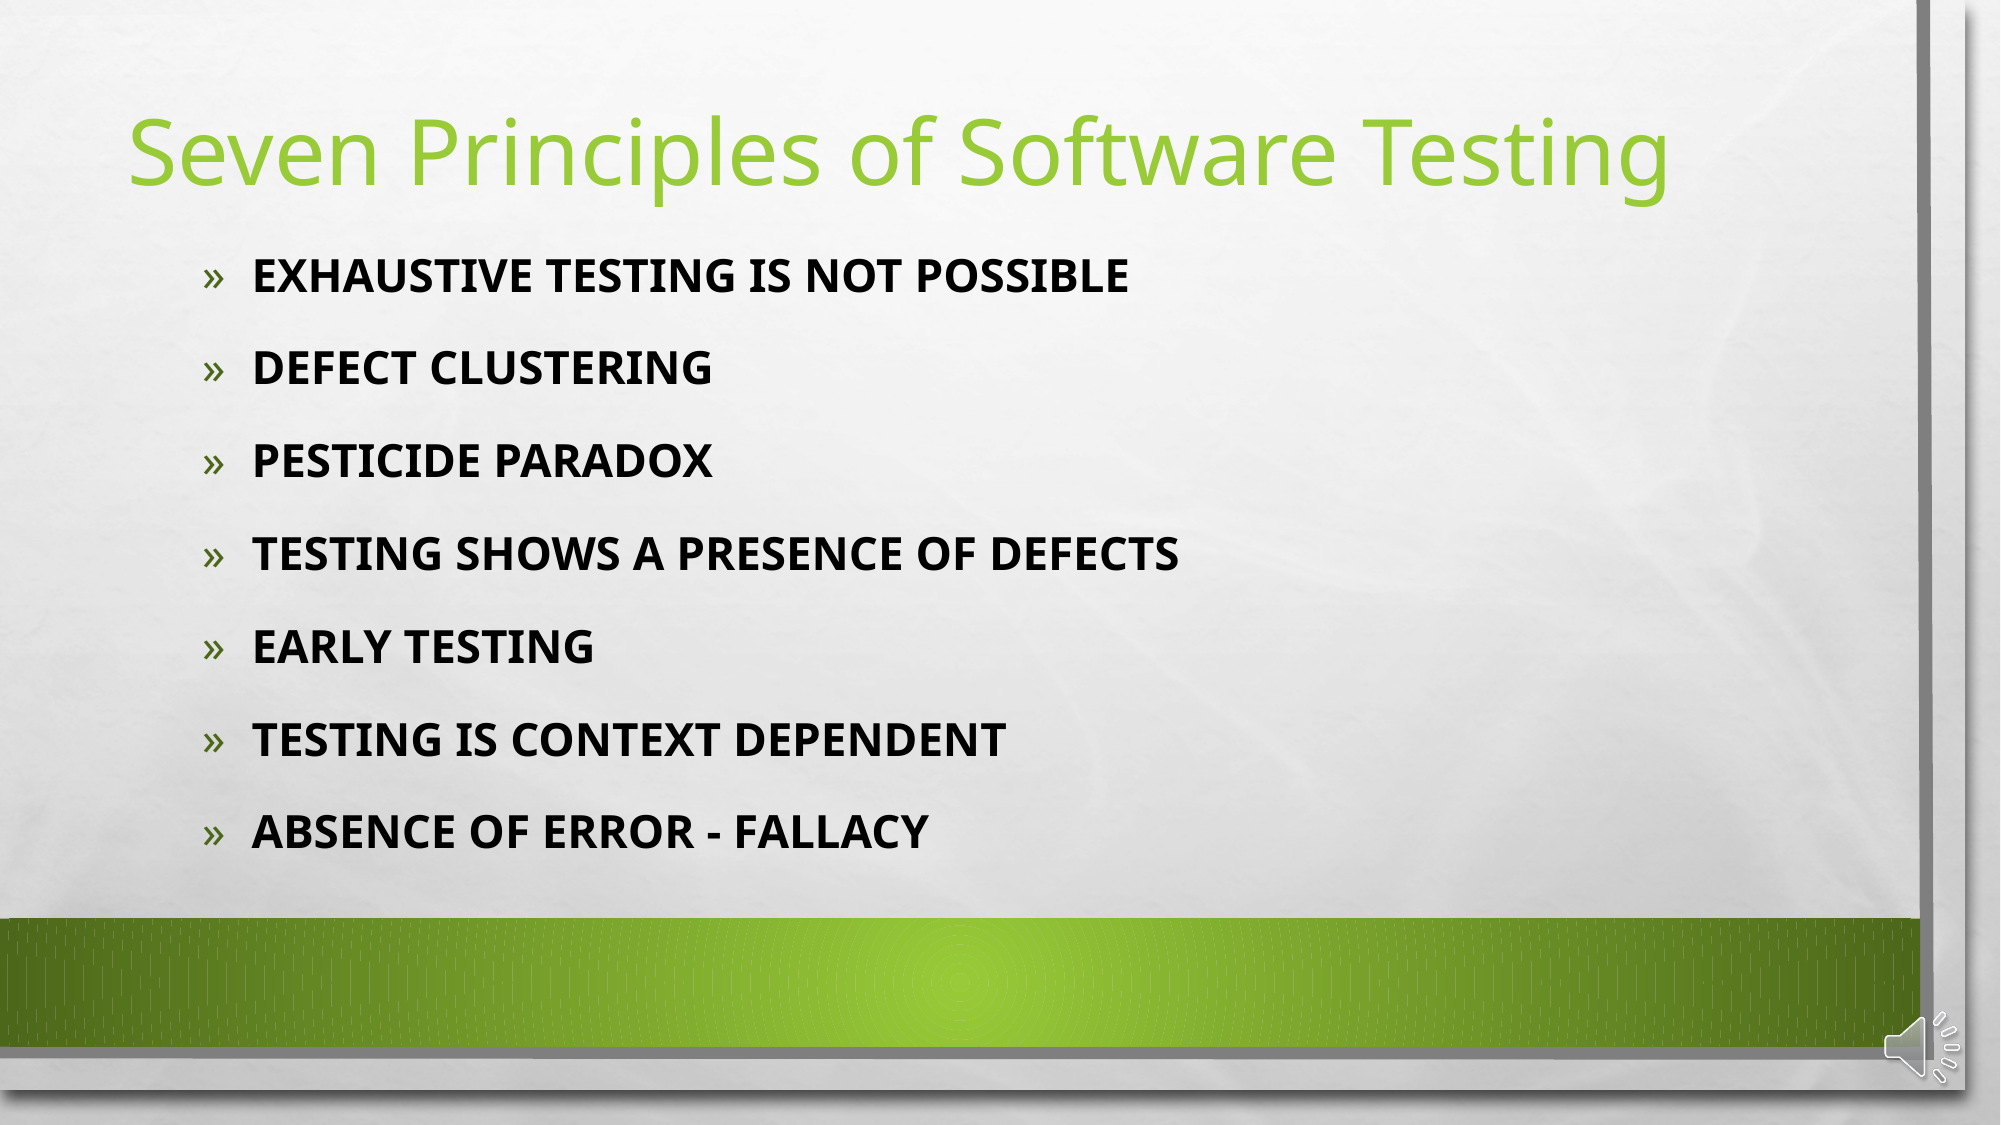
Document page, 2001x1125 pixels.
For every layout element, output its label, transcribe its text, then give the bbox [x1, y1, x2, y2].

picture [0, 0, 1919, 918]
title Seven Principles of Software Testing [112, 61, 1818, 251]
picture [0, 0, 2001, 1125]
list EXHAUSTIVE TESTING IS NOT POSSIBLE DEFECT CLUSTERING PESTICIDE PARADOX TESTING SHOWS A PRESENCE OF DEFECTS EARLY TESTING TESTING IS CONTEXT DEPENDENT ABSENCE OF ERROR - FALLACY [112, 262, 1818, 908]
